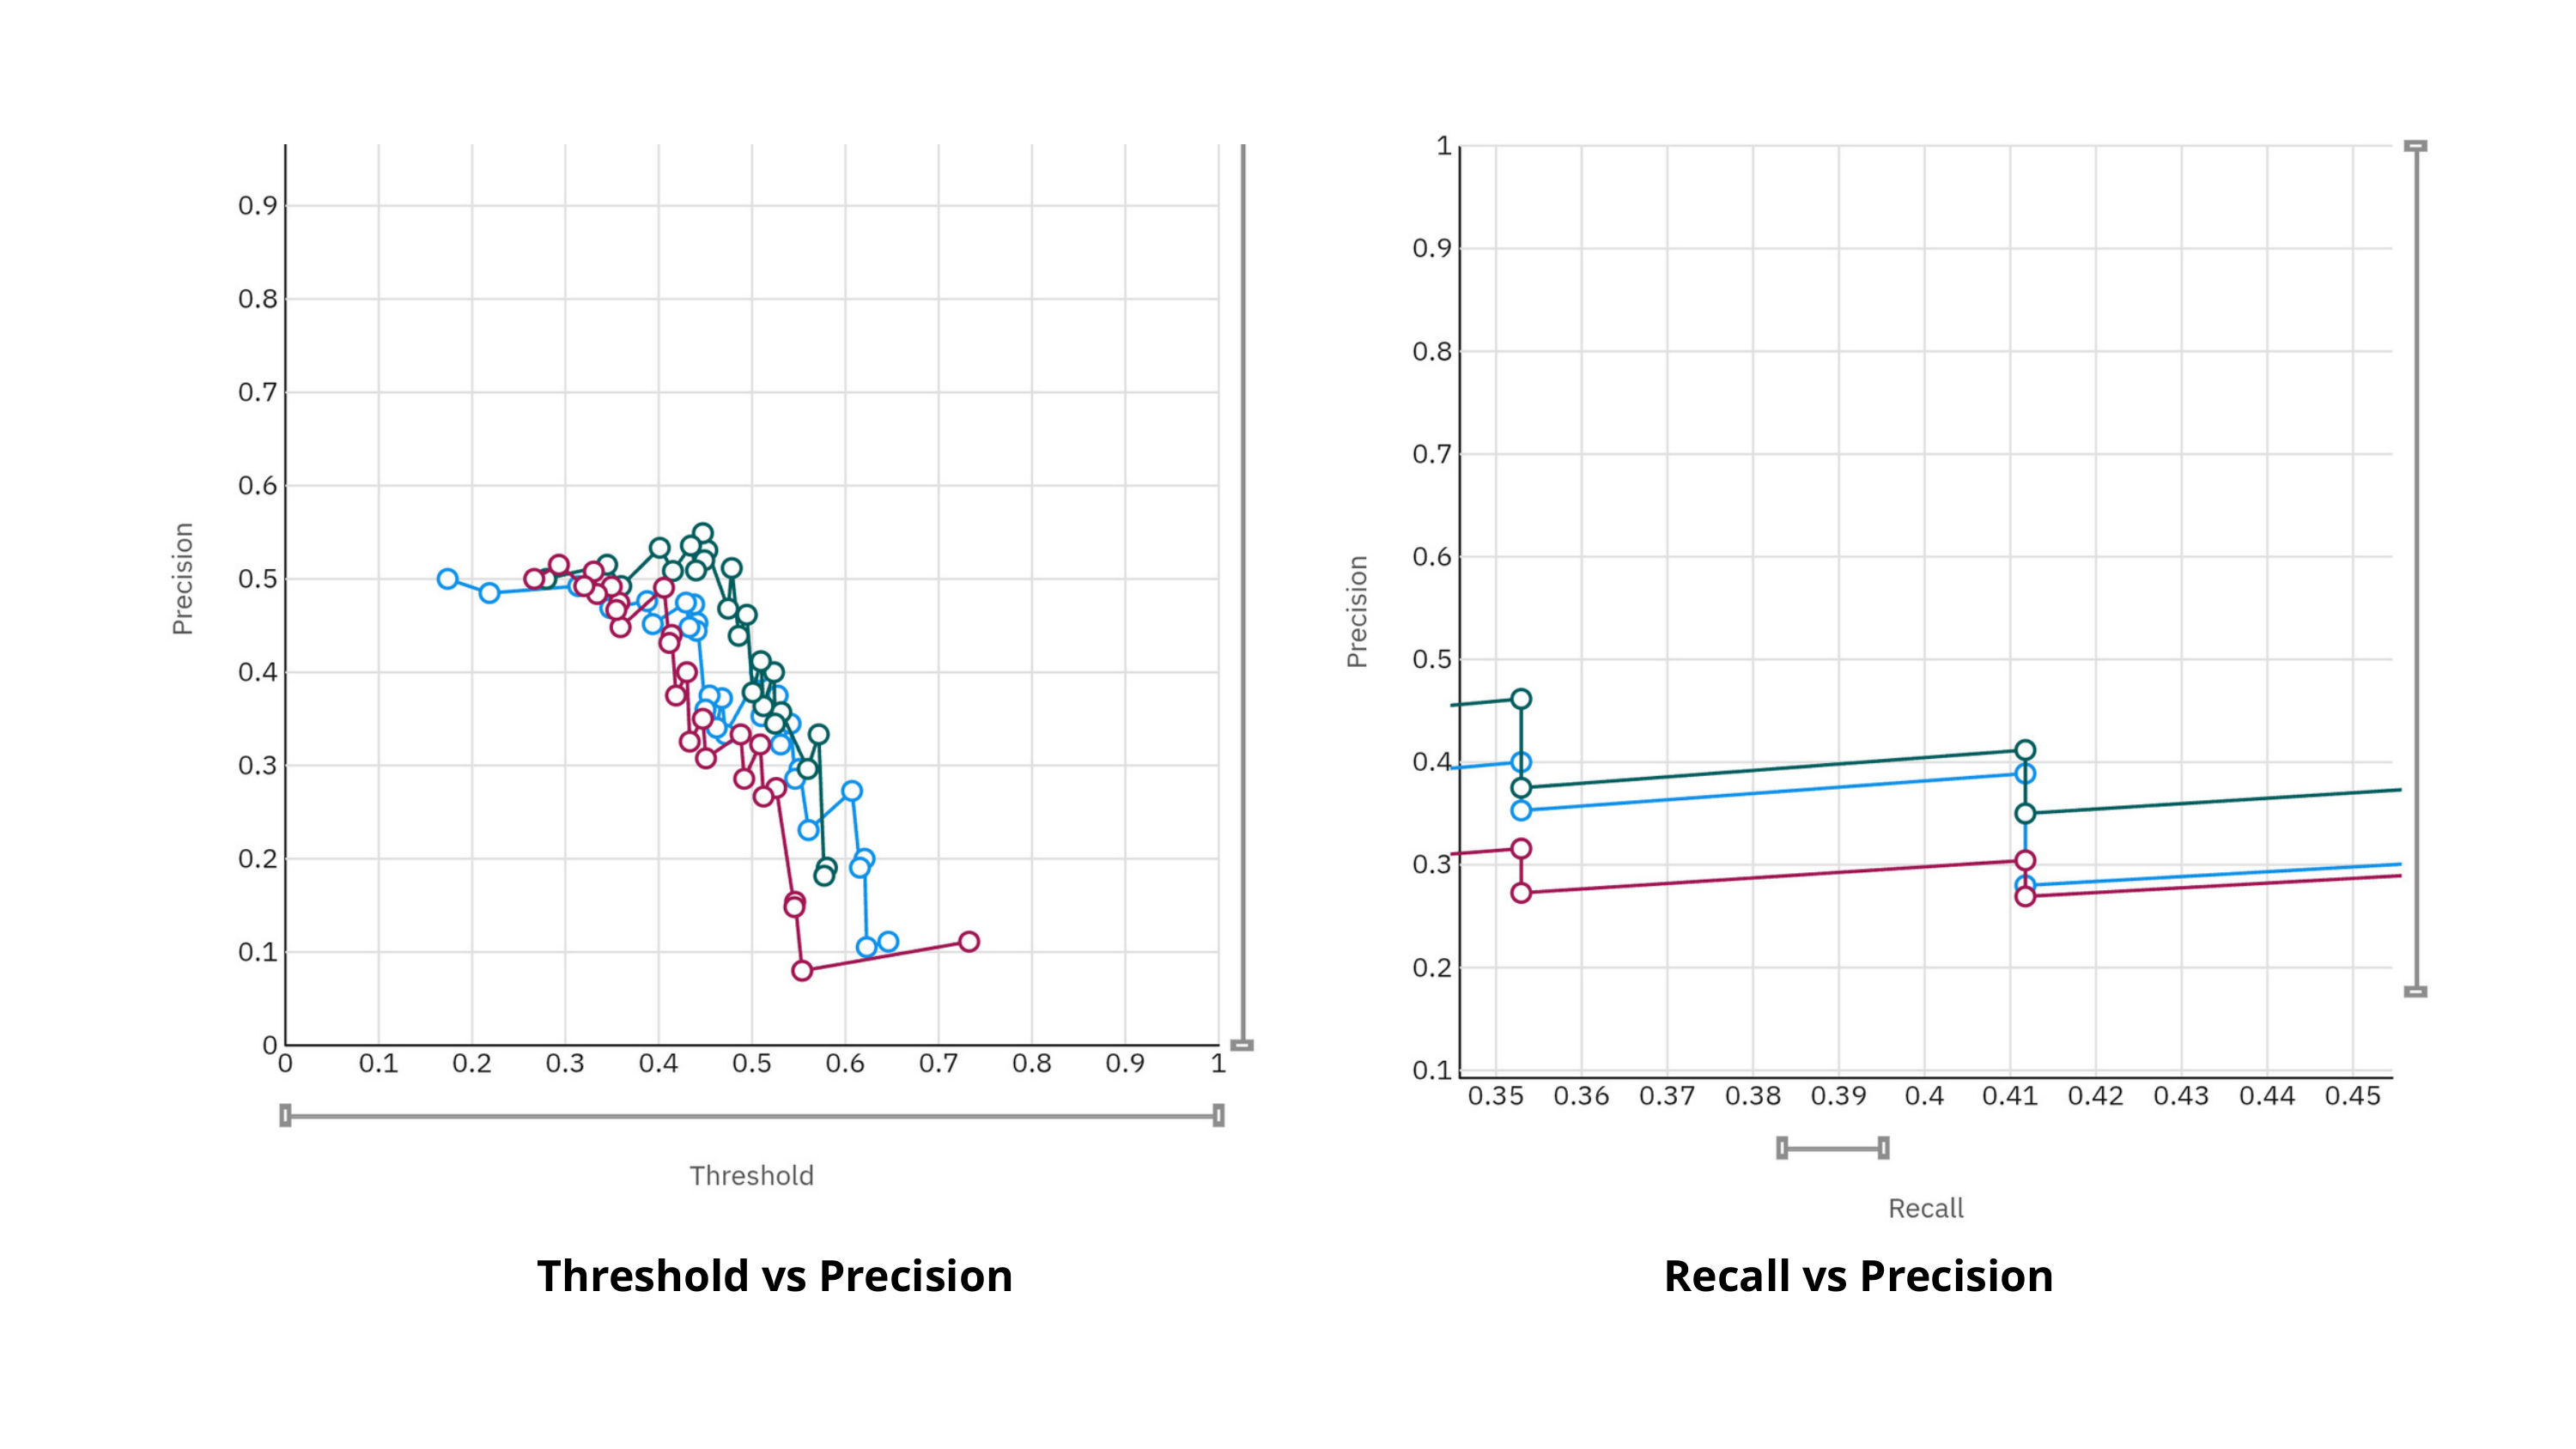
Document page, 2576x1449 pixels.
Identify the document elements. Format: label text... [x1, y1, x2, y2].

text_box Threshold vs Precision [533, 1240, 1018, 1300]
text_box [1288, 97, 2432, 1401]
text_box Recall vs Precision [1658, 1240, 2061, 1300]
text_box [144, 144, 1288, 1354]
